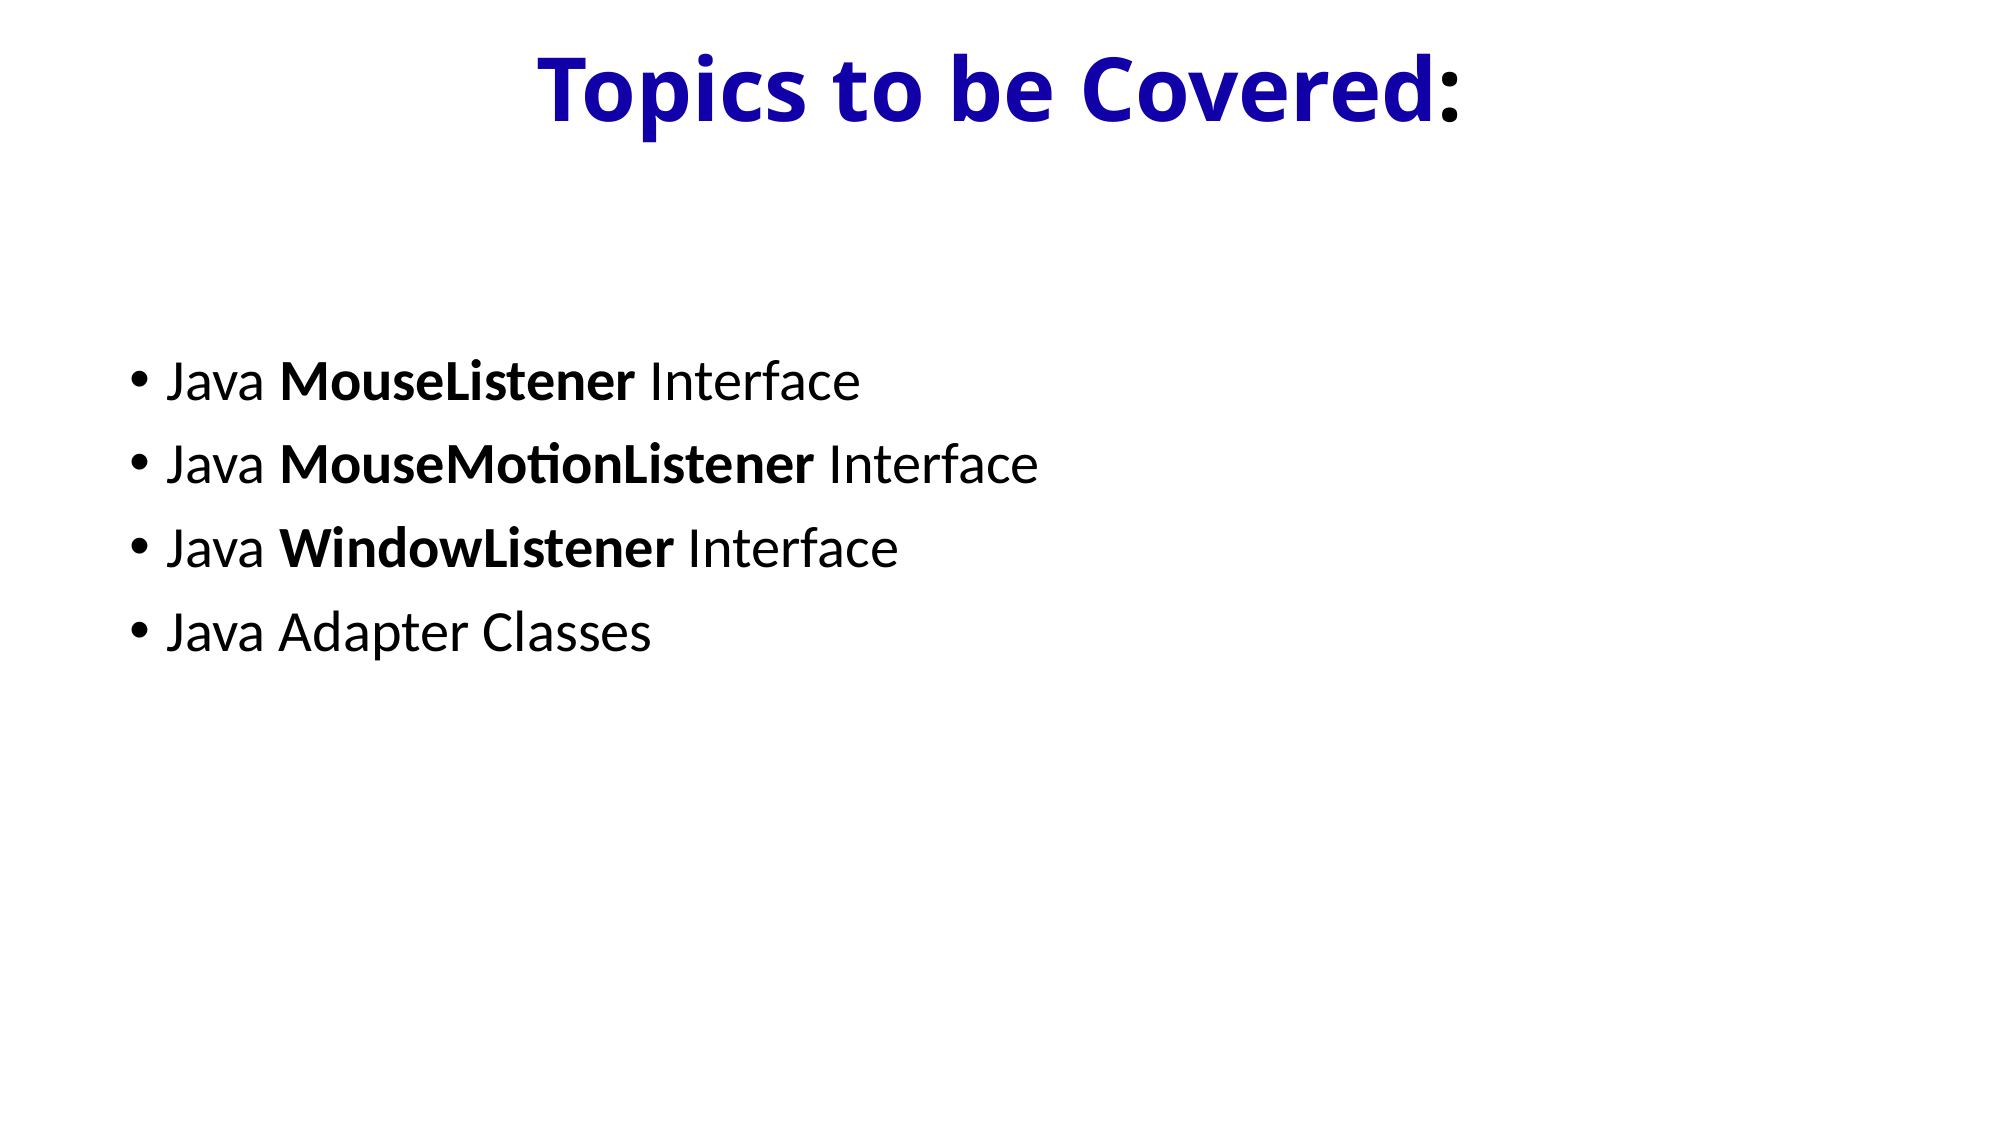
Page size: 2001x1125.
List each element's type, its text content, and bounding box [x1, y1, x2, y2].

title Topics to be Covered: [137, 37, 1863, 148]
list Java MouseListener Interface Java MouseMotionListener Interface Java WindowListener Interface Java Adapter Classes [114, 342, 1886, 798]
